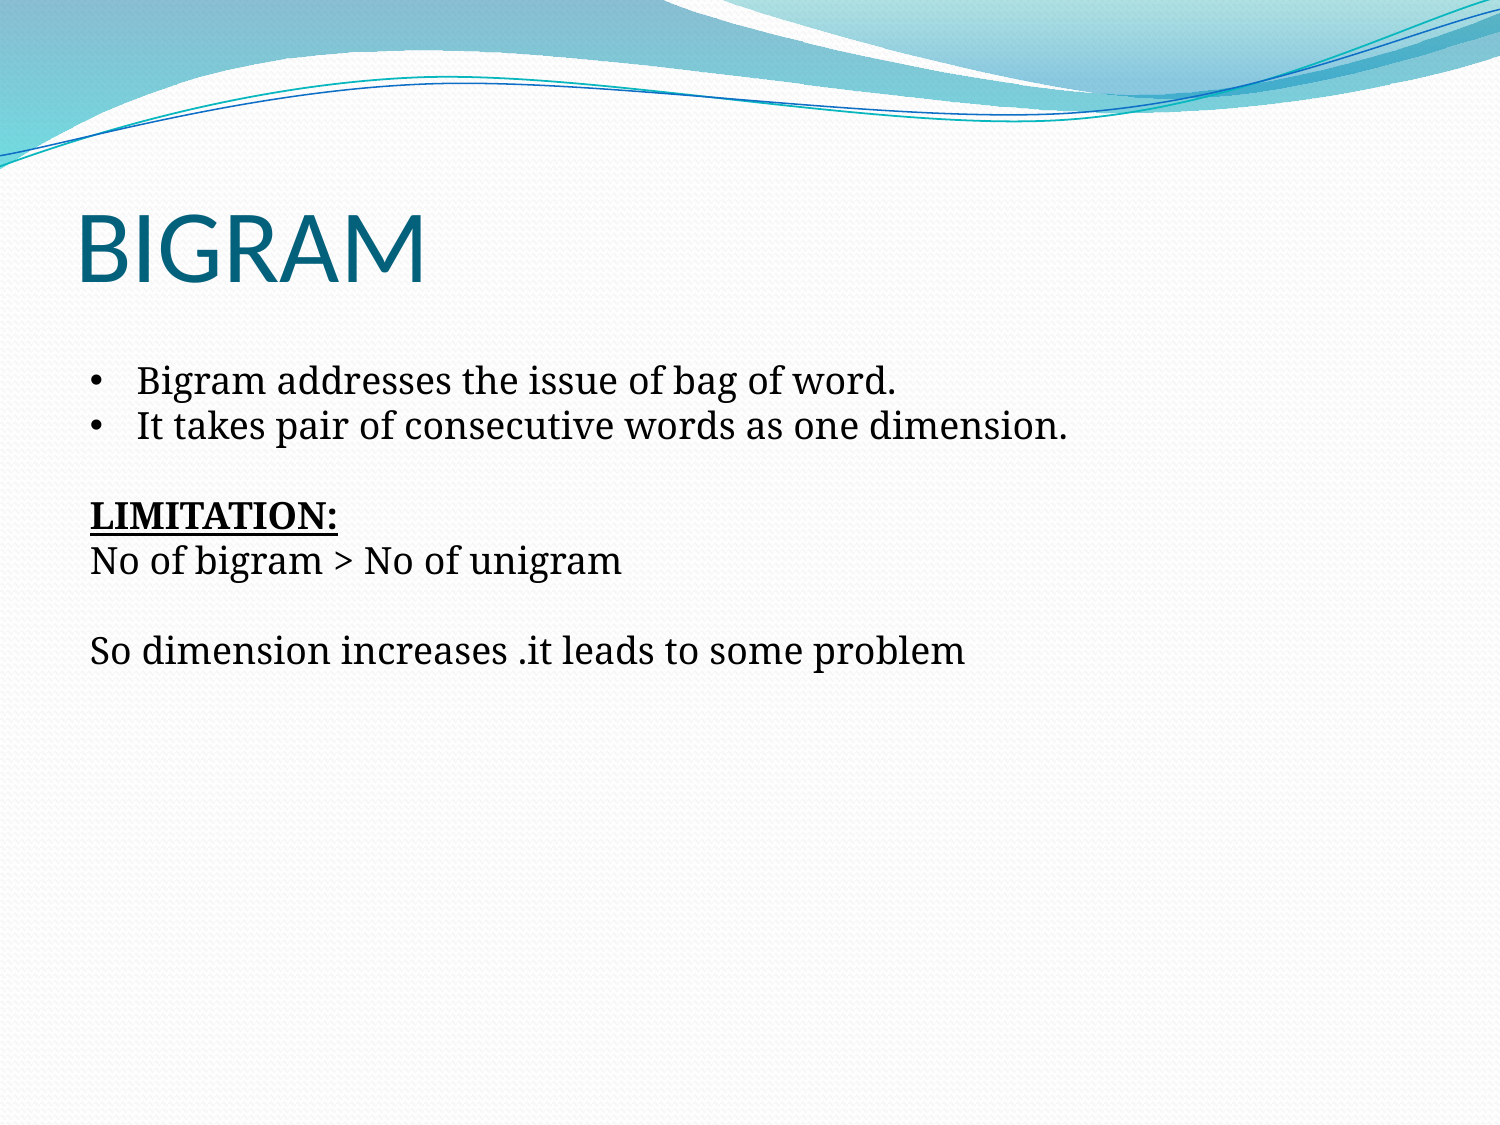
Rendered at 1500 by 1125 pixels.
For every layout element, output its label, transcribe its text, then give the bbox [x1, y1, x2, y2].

title BIGRAM [75, 115, 1438, 303]
text_box Bigram addresses the issue of bag of word. It takes pair of consecutive words as one dimension. LIMITATION: No of bigram > No of unigram So dimension increases .it leads to some problem [74, 349, 1438, 680]
